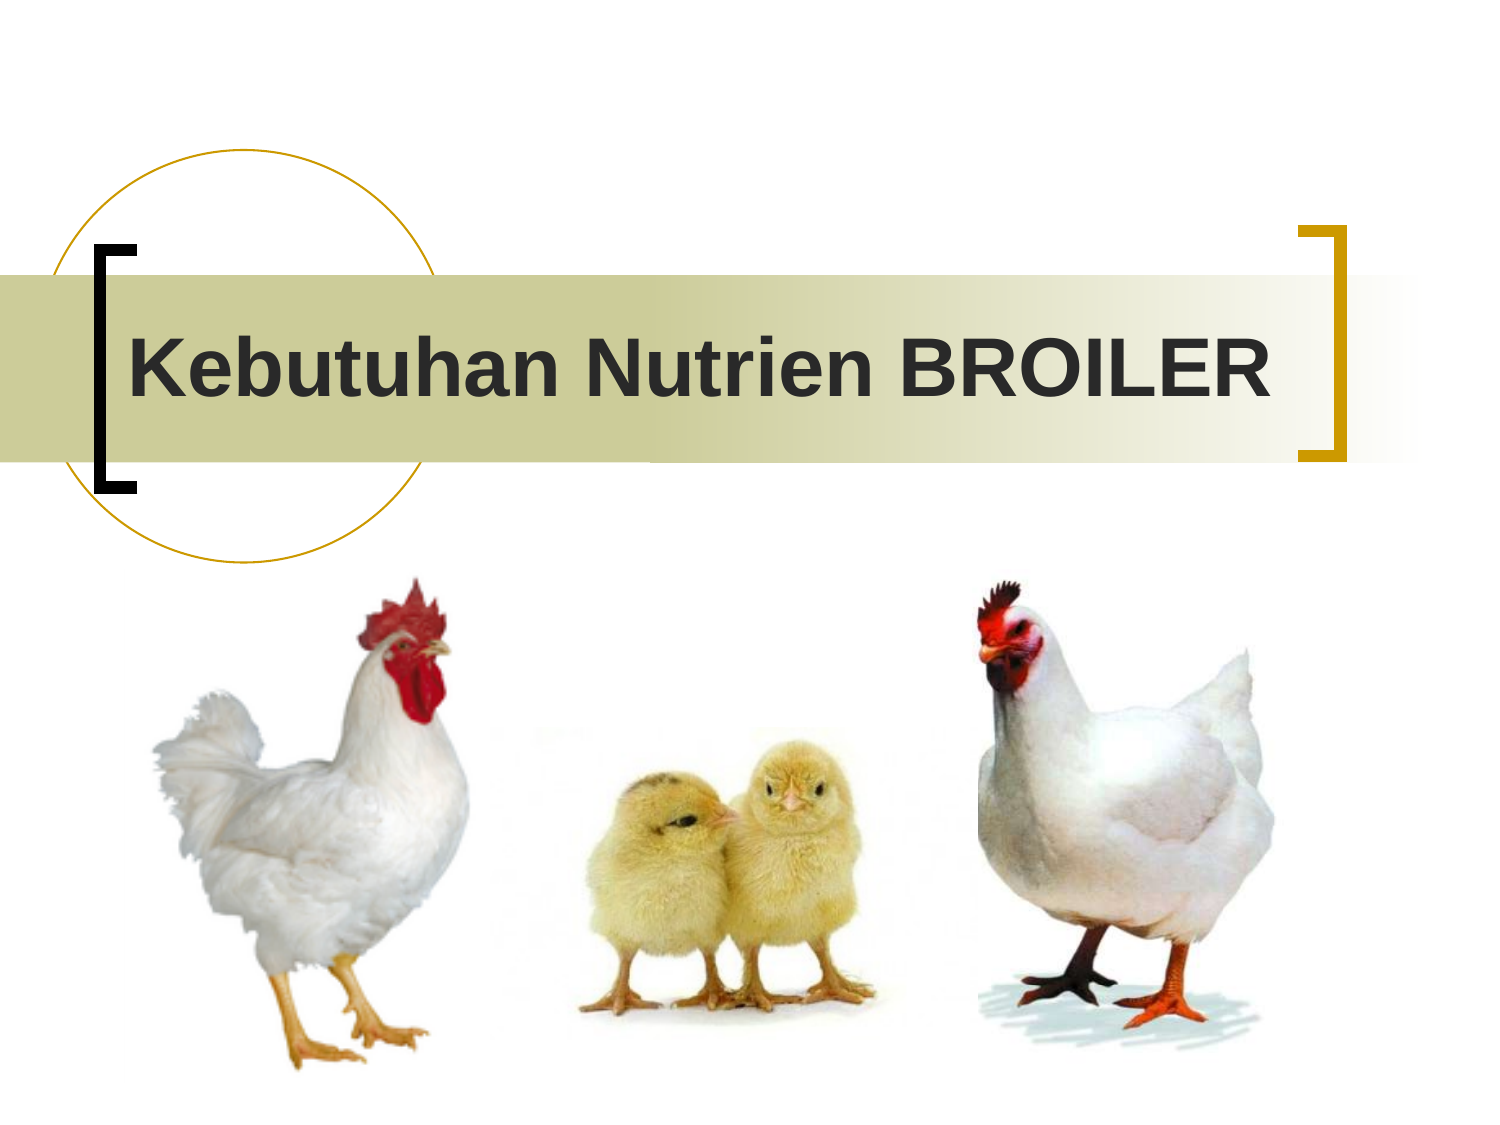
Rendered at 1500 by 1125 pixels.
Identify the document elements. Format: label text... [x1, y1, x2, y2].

title Kebutuhan Nutrien BROILER [111, 269, 1412, 457]
picture [123, 569, 1294, 1083]
